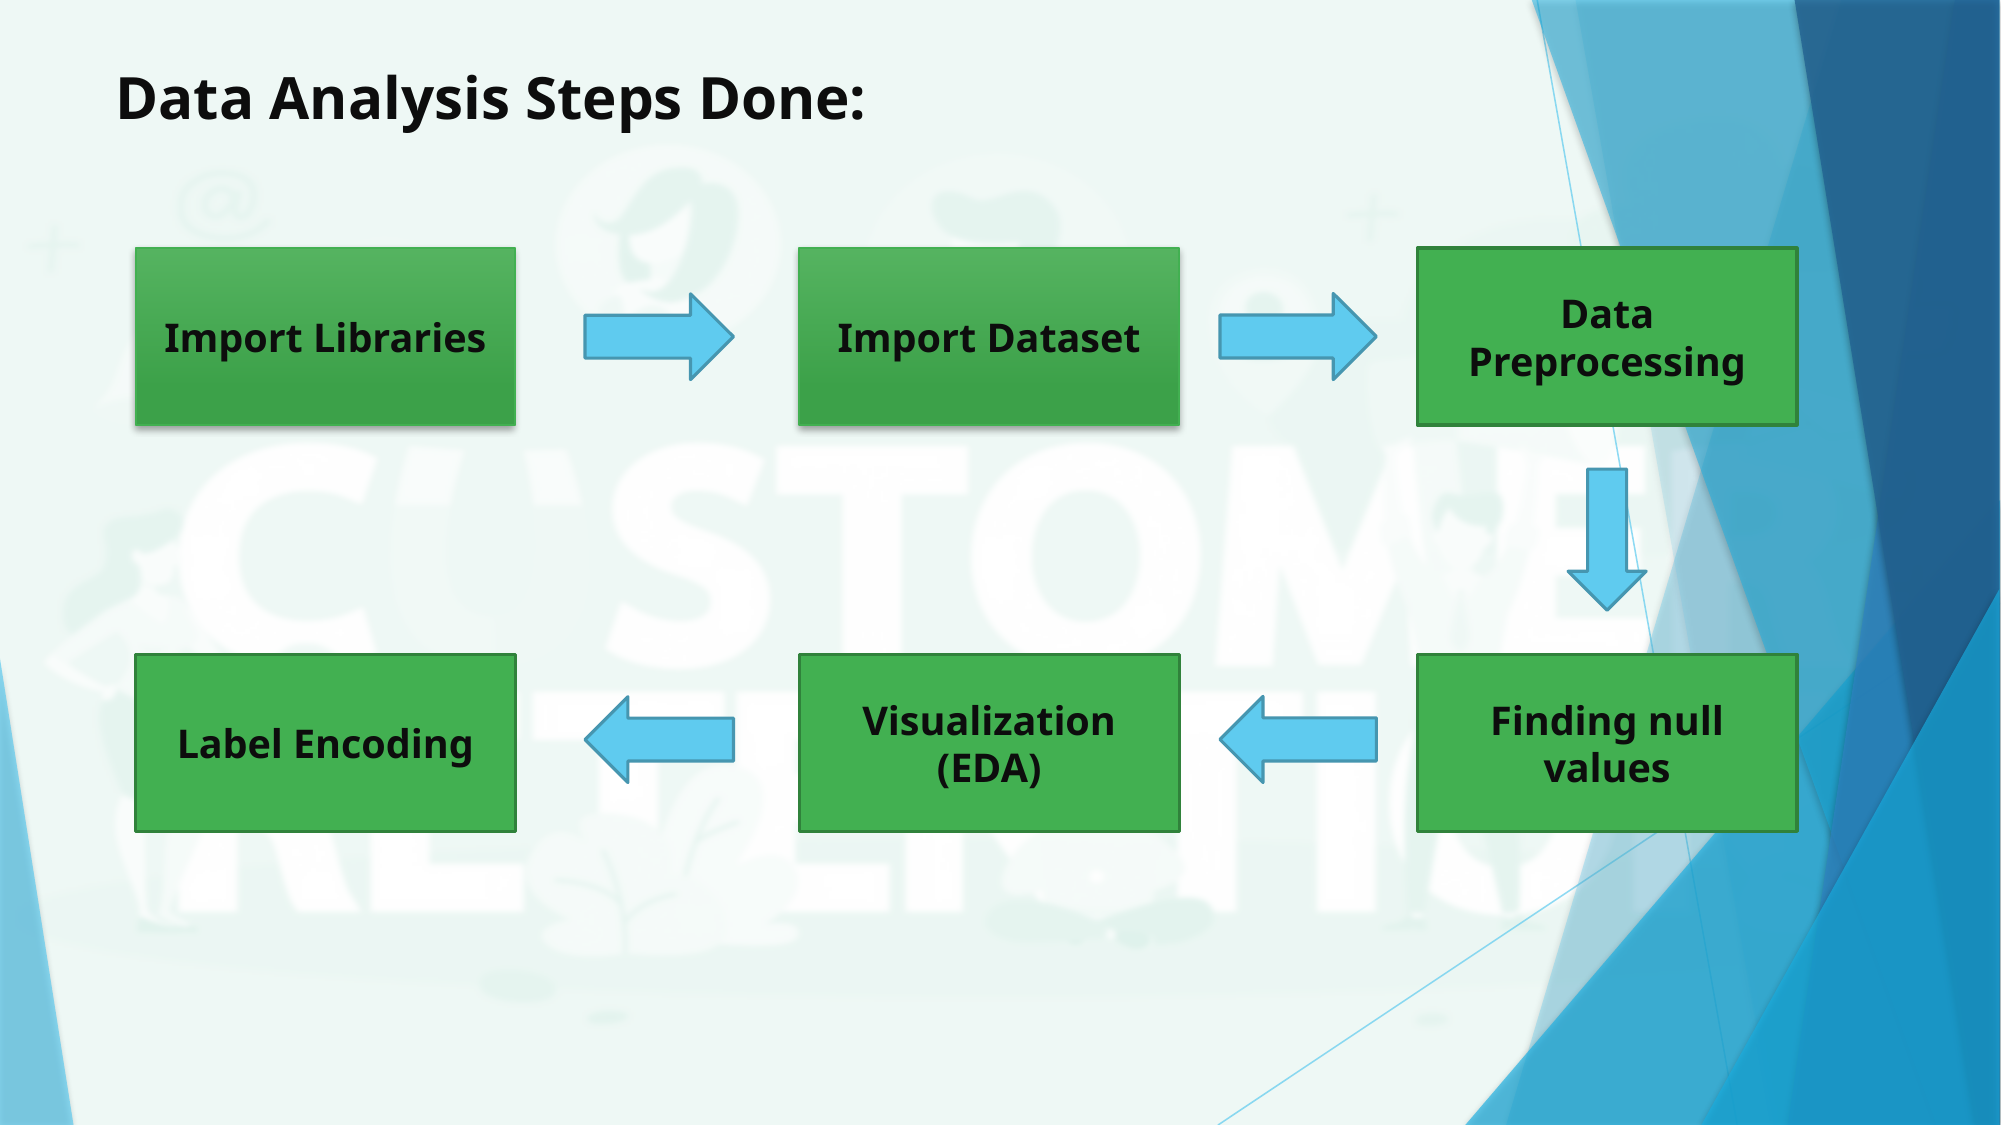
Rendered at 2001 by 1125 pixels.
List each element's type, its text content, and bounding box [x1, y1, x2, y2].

text_box Import Dataset [798, 247, 1180, 426]
text_box Data Preprocessing [1416, 246, 1799, 427]
text_box Import Libraries [135, 247, 516, 426]
text_box Label Encoding [134, 653, 517, 833]
text_box [1218, 694, 1378, 784]
text_box [1566, 467, 1648, 612]
text_box [1218, 292, 1378, 382]
text_box Data Analysis Steps Done: [101, 53, 1153, 139]
text_box Finding null values [1416, 653, 1799, 833]
text_box Visualization (EDA) [798, 653, 1181, 833]
text_box [583, 695, 736, 784]
text_box [583, 292, 735, 382]
